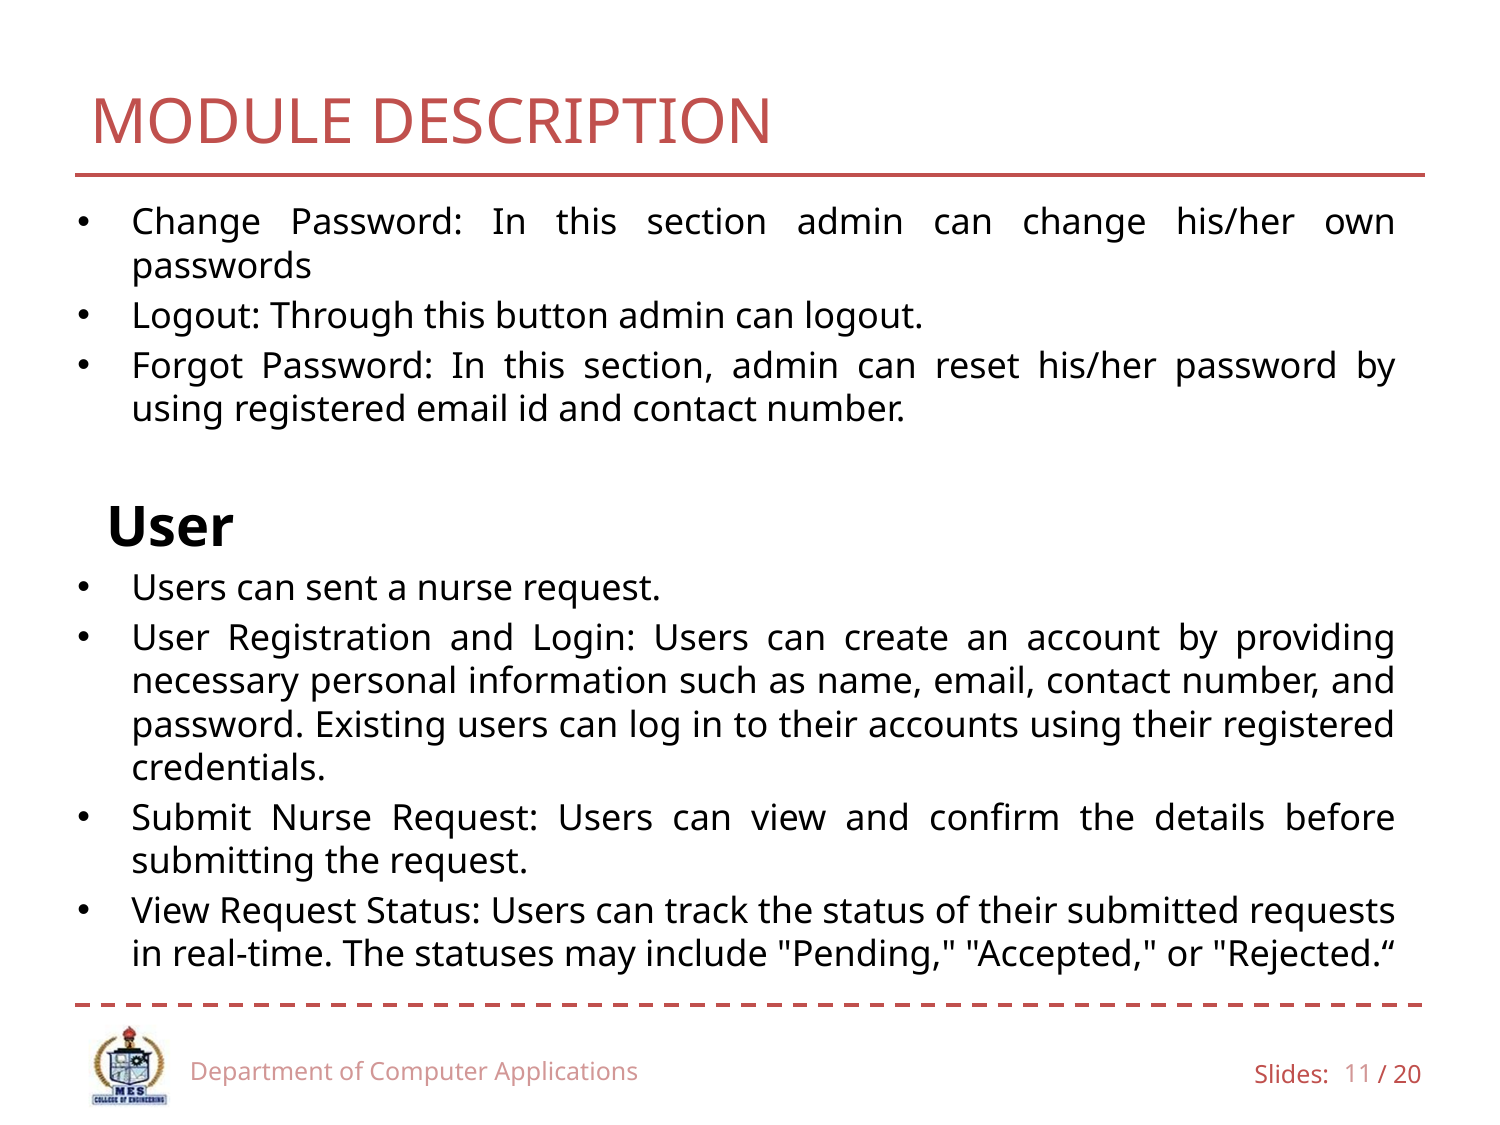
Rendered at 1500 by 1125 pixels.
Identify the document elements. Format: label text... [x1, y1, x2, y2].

slide_number 11 [1325, 1044, 1388, 1105]
title MODULE DESCRIPTION [73, 48, 1427, 189]
list Change Password: In this section admin can change his/her own passwords Logout: Through this button admin can logout. Forgot Password: In this section, admin can reset his/her password by using registered email id and contact number. User Users can sent a nurse request. User Registration and Login: Users can create an account by providing necessary personal information such as name, email, contact number, and password. Existing users can log in to their accounts using their registered credentials. Submit Nurse Request: Users can view and confirm the details before submitting the request. View Request Status: Users can track the status of their submitted requests in real-time. The statuses may include "Pending," "Accepted," or "Rejected.“ [62, 191, 1413, 1004]
picture [87, 1023, 171, 1109]
footer Department of Computer Applications [174, 1042, 675, 1103]
